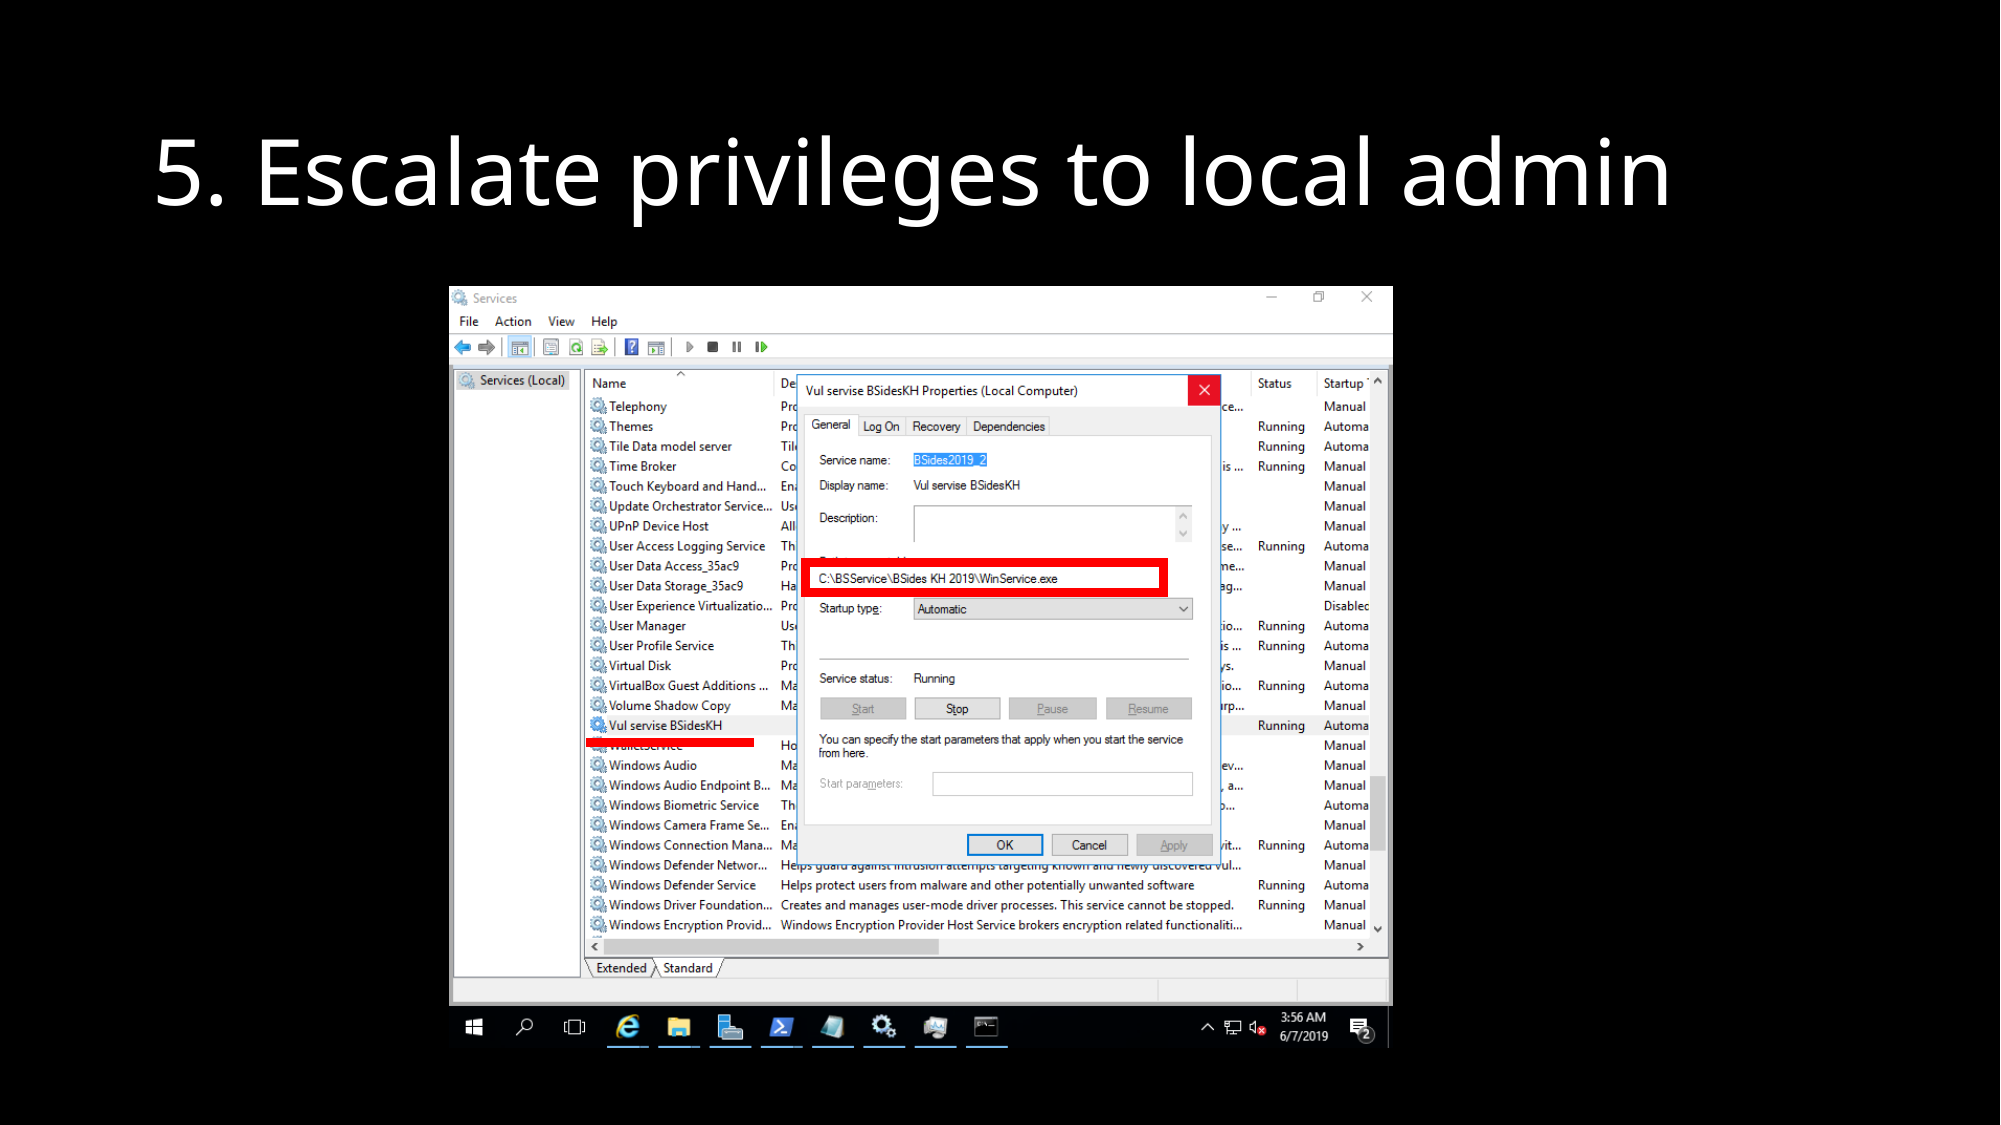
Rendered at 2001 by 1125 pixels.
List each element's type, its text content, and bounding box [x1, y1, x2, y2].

picture [449, 286, 1393, 1048]
title 5. Escalate privileges to local admin [137, 59, 1863, 278]
